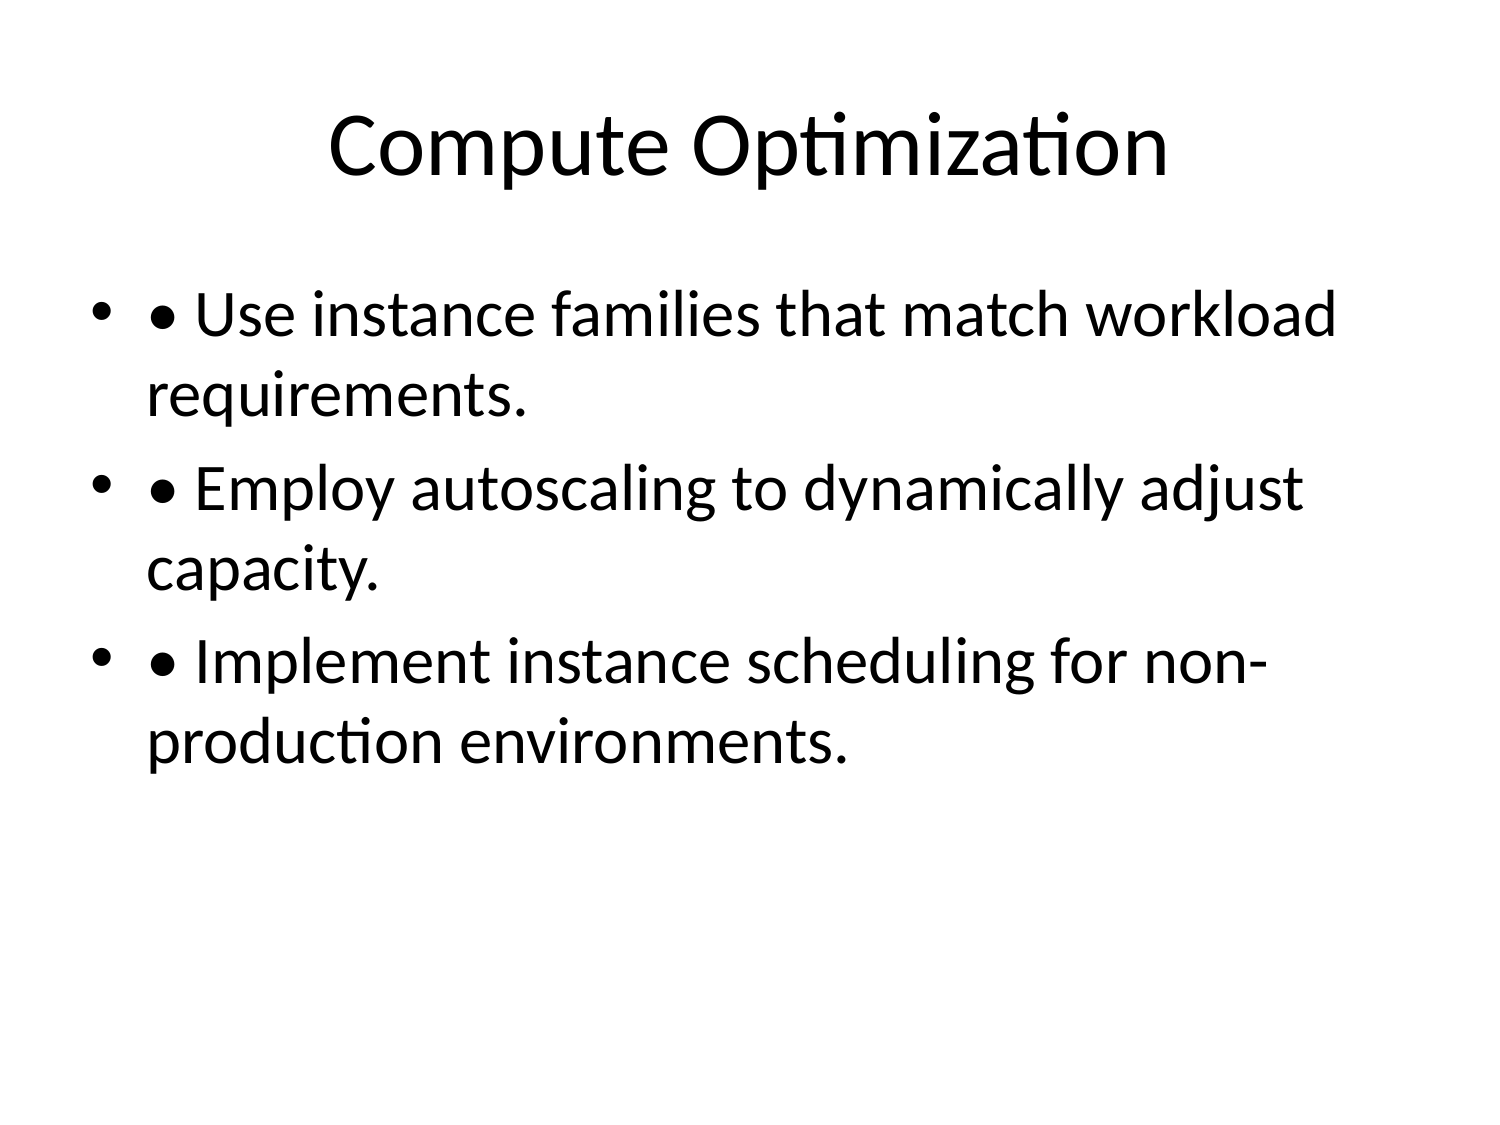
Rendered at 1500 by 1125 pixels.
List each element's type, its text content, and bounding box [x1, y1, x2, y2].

title Compute Optimization [75, 45, 1425, 233]
list • Use instance families that match workload requirements. • Employ autoscaling to dynamically adjust capacity. • Implement instance scheduling for non-production environments. [75, 262, 1425, 1005]
